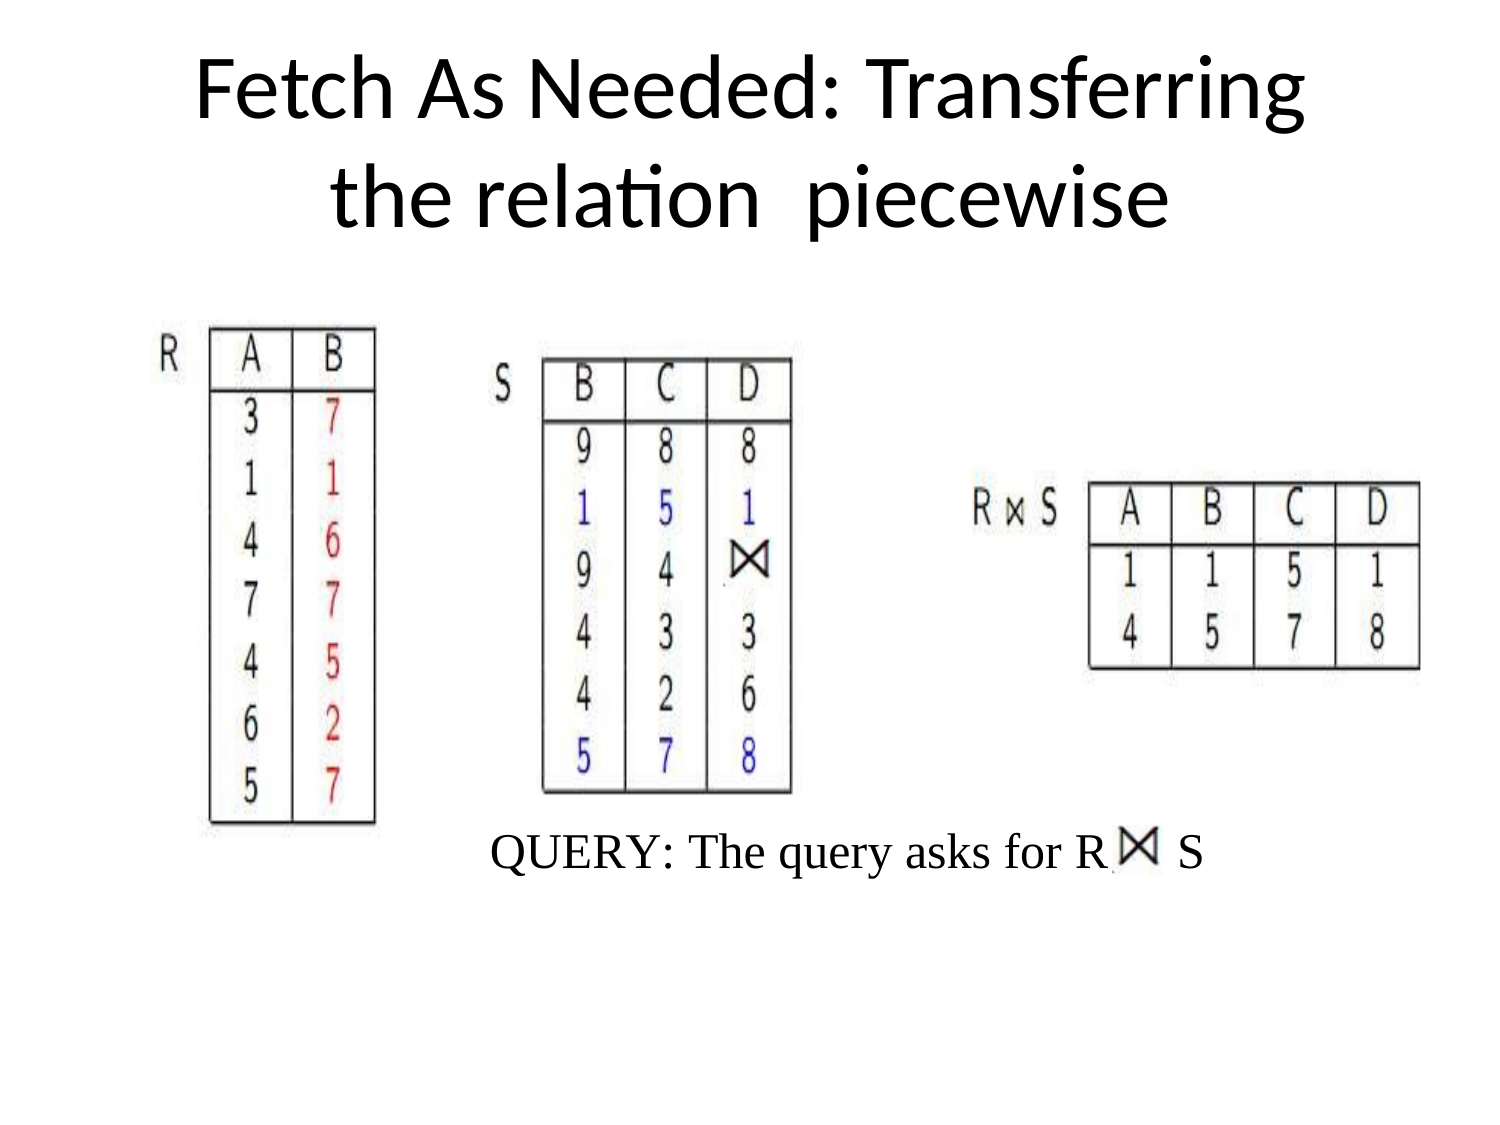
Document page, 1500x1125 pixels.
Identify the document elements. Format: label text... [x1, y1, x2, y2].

text_box [723, 537, 777, 588]
text_box Fetch As Needed: Transferring the relation piecewise [162, 3, 1338, 247]
text_box [1112, 825, 1166, 875]
text_box [150, 299, 1421, 838]
text_box QUERY: The query asks for R S [487, 816, 1206, 879]
